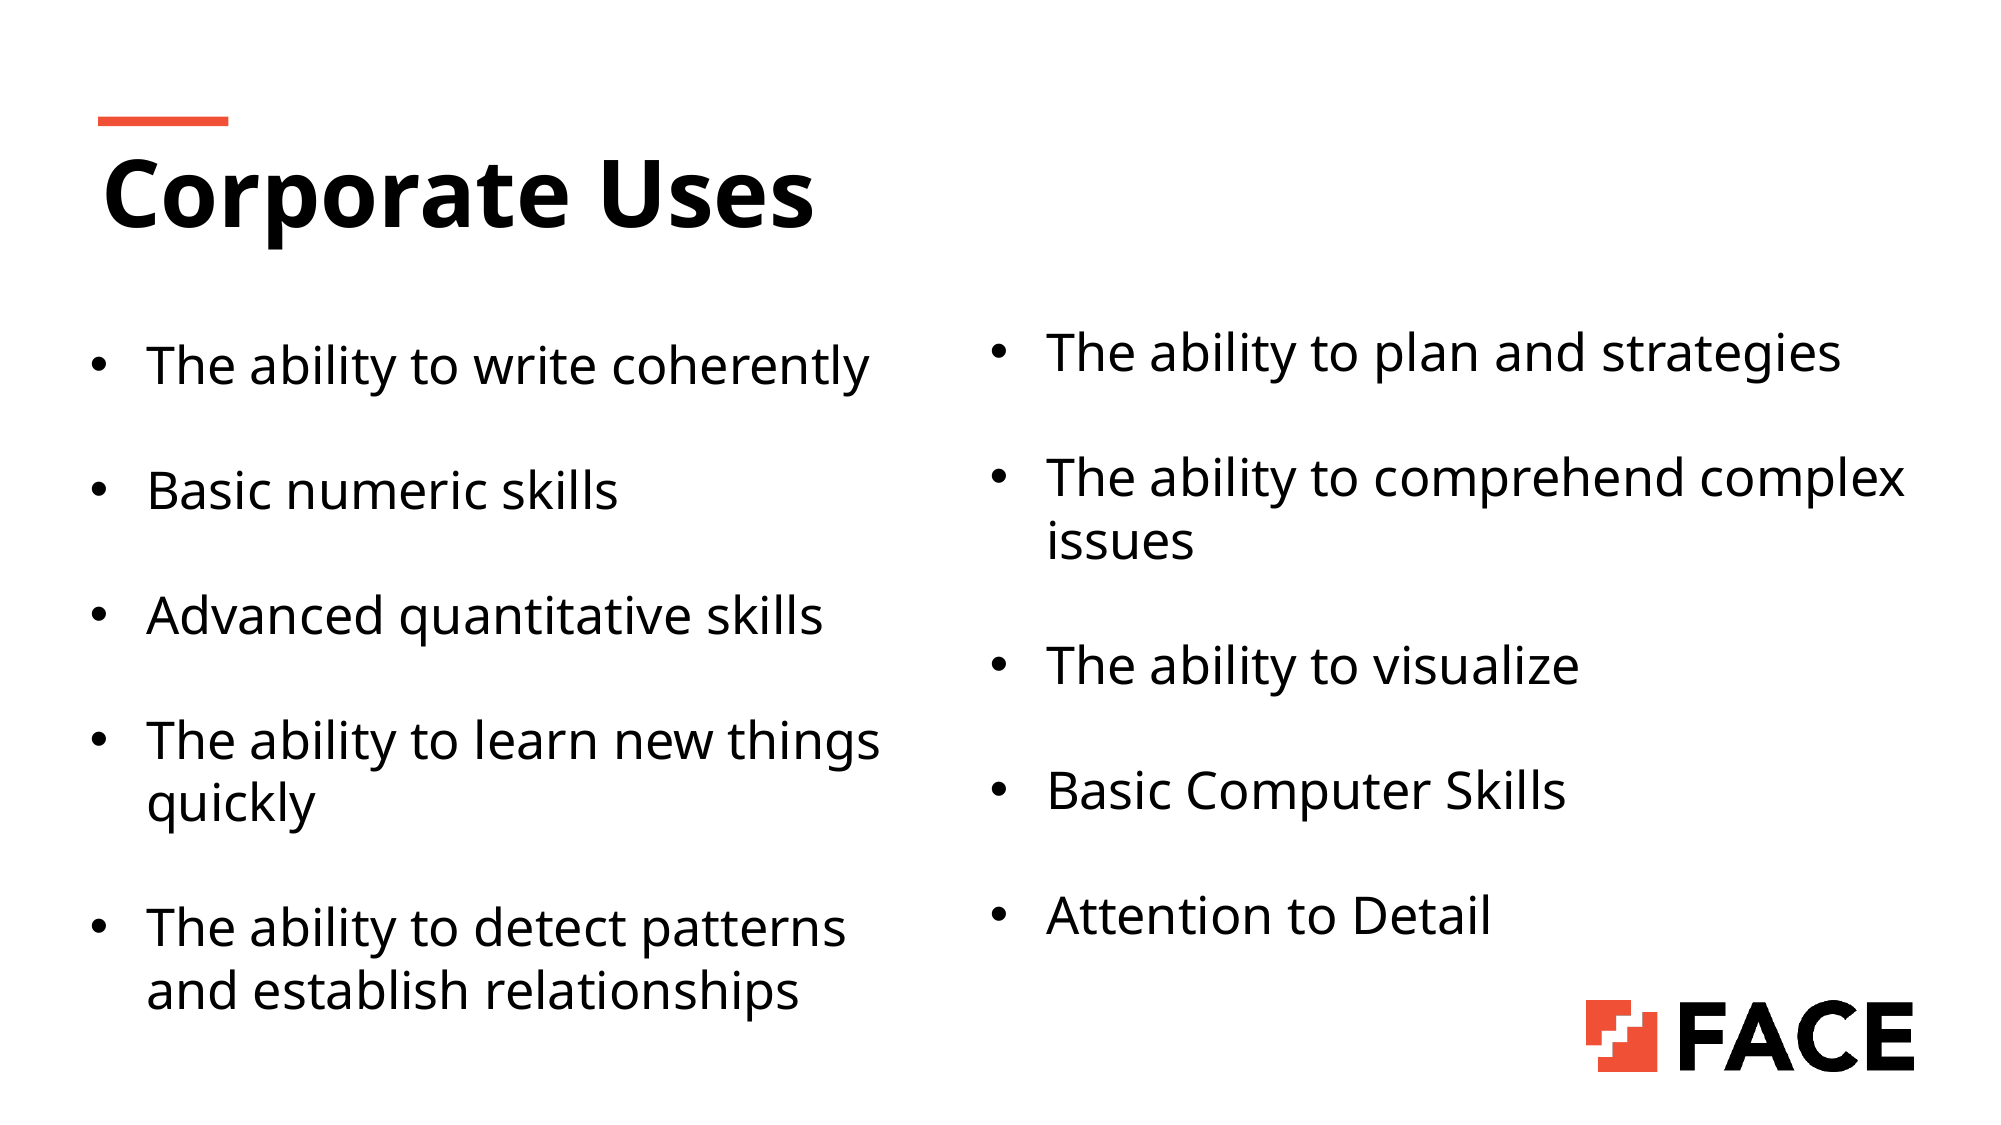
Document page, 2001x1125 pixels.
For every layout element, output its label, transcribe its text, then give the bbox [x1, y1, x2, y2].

picture [1586, 1000, 1915, 1072]
text_box Corporate Uses [86, 126, 1938, 254]
text_box [96, 115, 231, 128]
text_box The ability to plan and strategies The ability to comprehend complex issues The ability to visualize Basic Computer Skills Attention to Detail [974, 312, 1996, 1077]
text_box The ability to write coherently Basic numeric skills Advanced quantitative skills The ability to learn new things quickly The ability to detect patterns and establish relationships [75, 324, 925, 1027]
